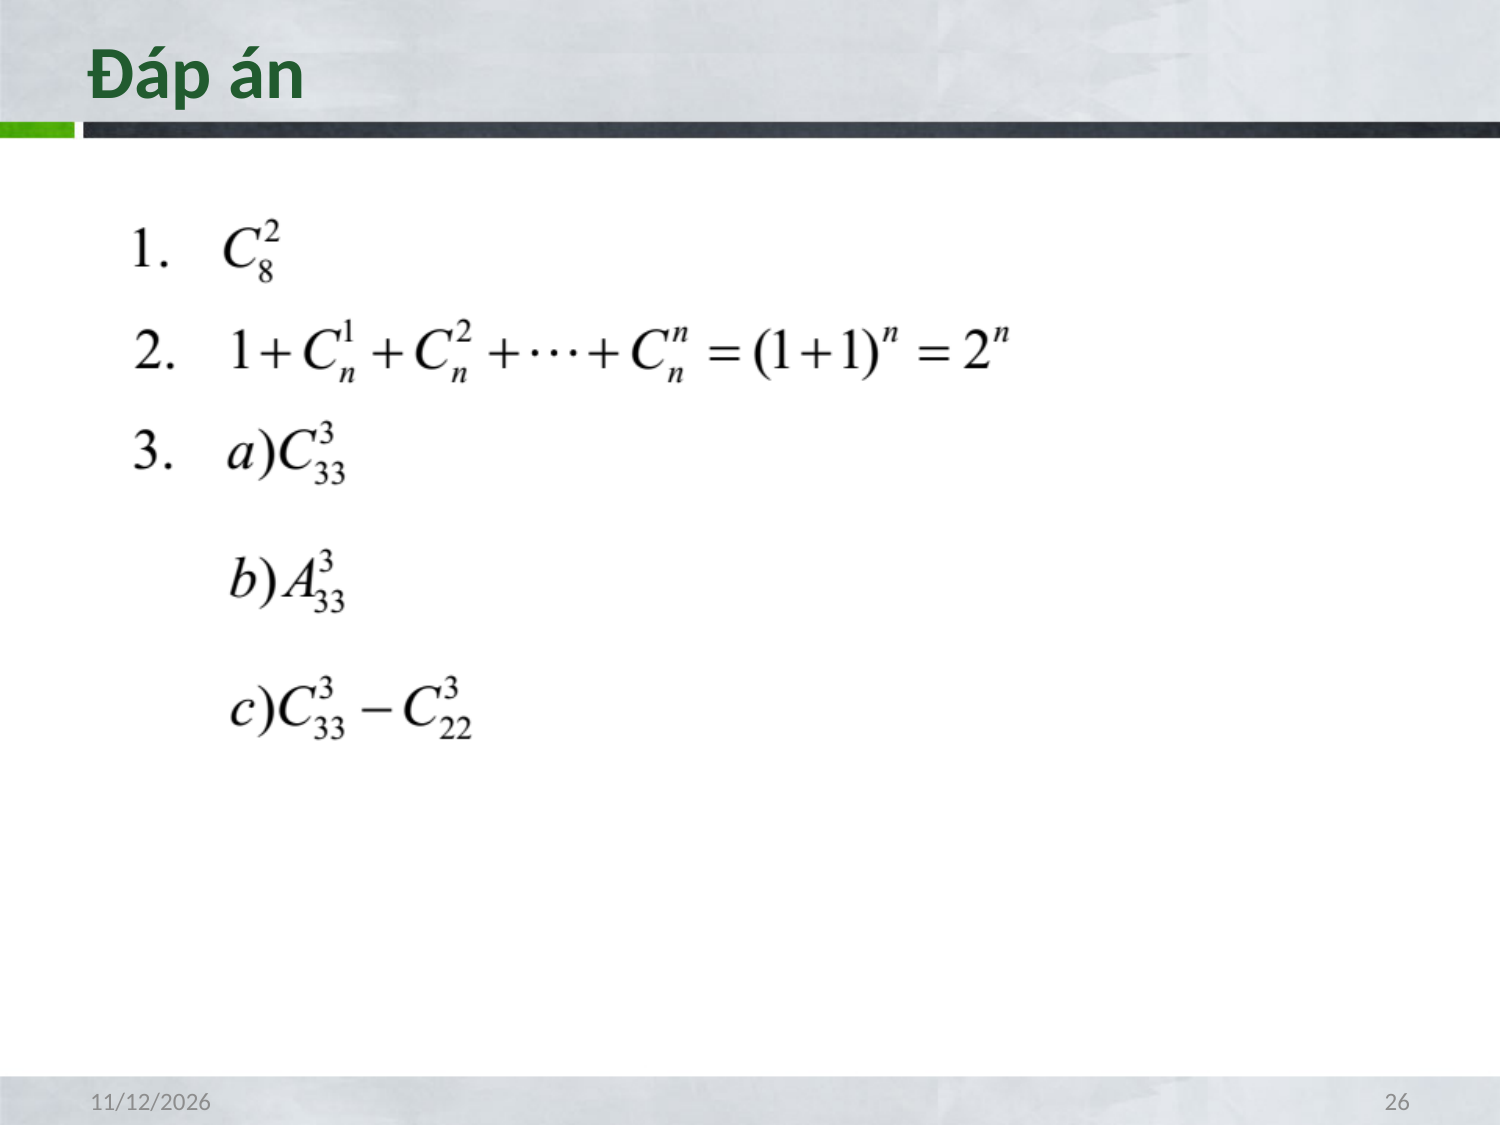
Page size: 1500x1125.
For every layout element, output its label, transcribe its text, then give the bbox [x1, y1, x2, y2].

title Đáp án [71, 12, 1450, 125]
picture [0, 0, 1500, 1125]
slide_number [75, 1074, 425, 1125]
slide_number 26 [1074, 1074, 1425, 1125]
